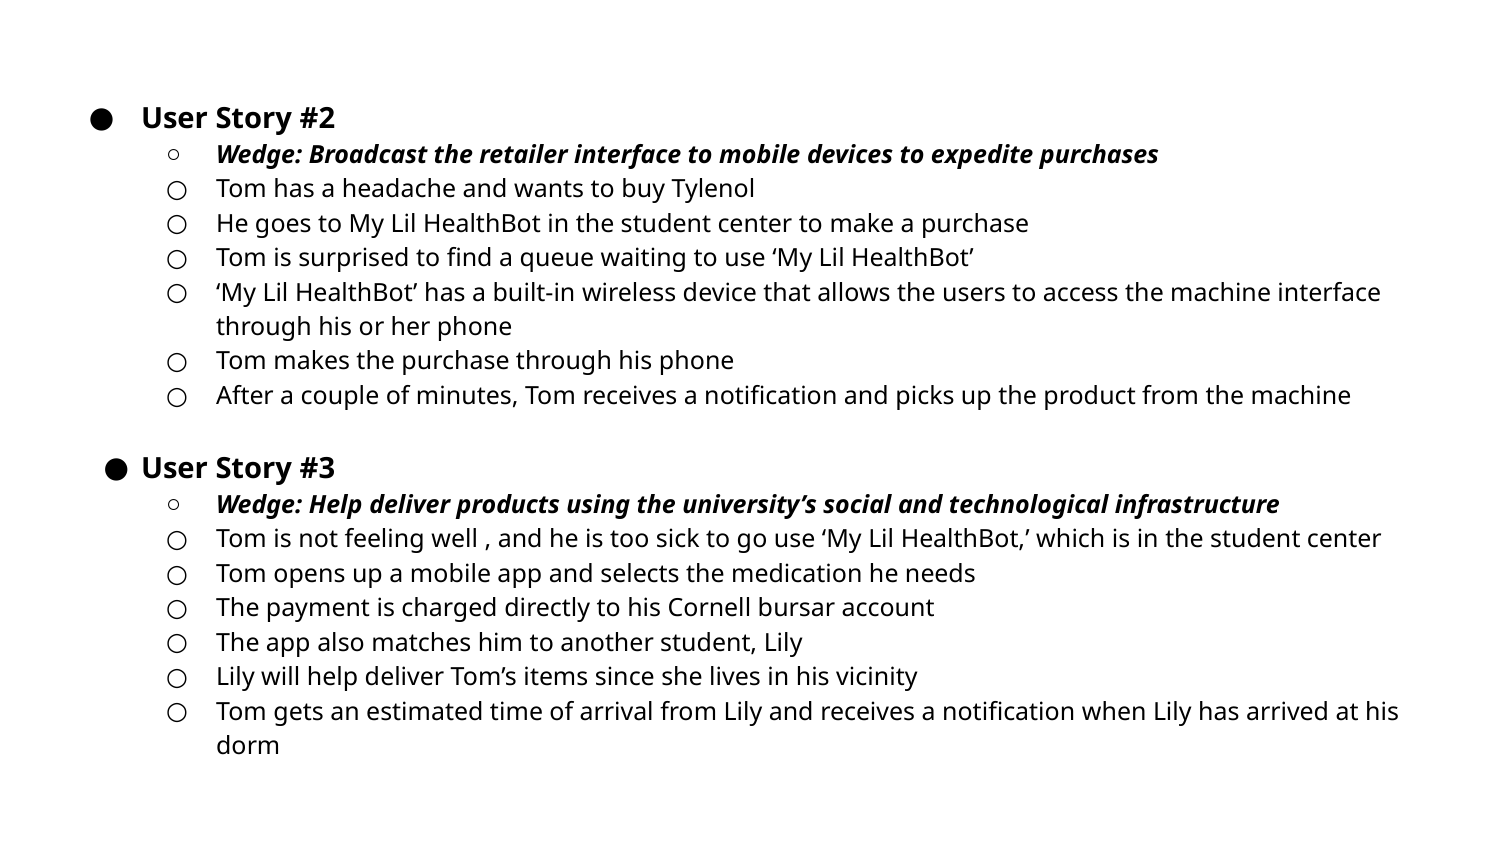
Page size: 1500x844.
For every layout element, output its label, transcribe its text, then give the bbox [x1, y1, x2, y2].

text_box User Story #2 Wedge: Broadcast the retailer interface to mobile devices to expedite purchases Tom has a headache and wants to buy Tylenol He goes to My Lil HealthBot in the student center to make a purchase Tom is surprised to find a queue waiting to use ‘My Lil HealthBot’ ‘My Lil HealthBot’ has a built-in wireless device that allows the users to access the machine interface through his or her phone Tom makes the purchase through his phone After a couple of minutes, Tom receives a notification and picks up the product from the machine User Story #3 Wedge: Help deliver products using the university’s social and technological infrastructure Tom is not feeling well , and he is too sick to go use ‘My Lil HealthBot,’ which is in the student center Tom opens up a mobile app and selects the medication he needs The payment is charged directly to his Cornell bursar account The app also matches him to another student, Lily Lily will help deliver Tom’s items since she lives in his vicinity Tom gets an estimated time of arrival from Lily and receives a notification when Lily has arrived at his dorm [51, 78, 1449, 782]
